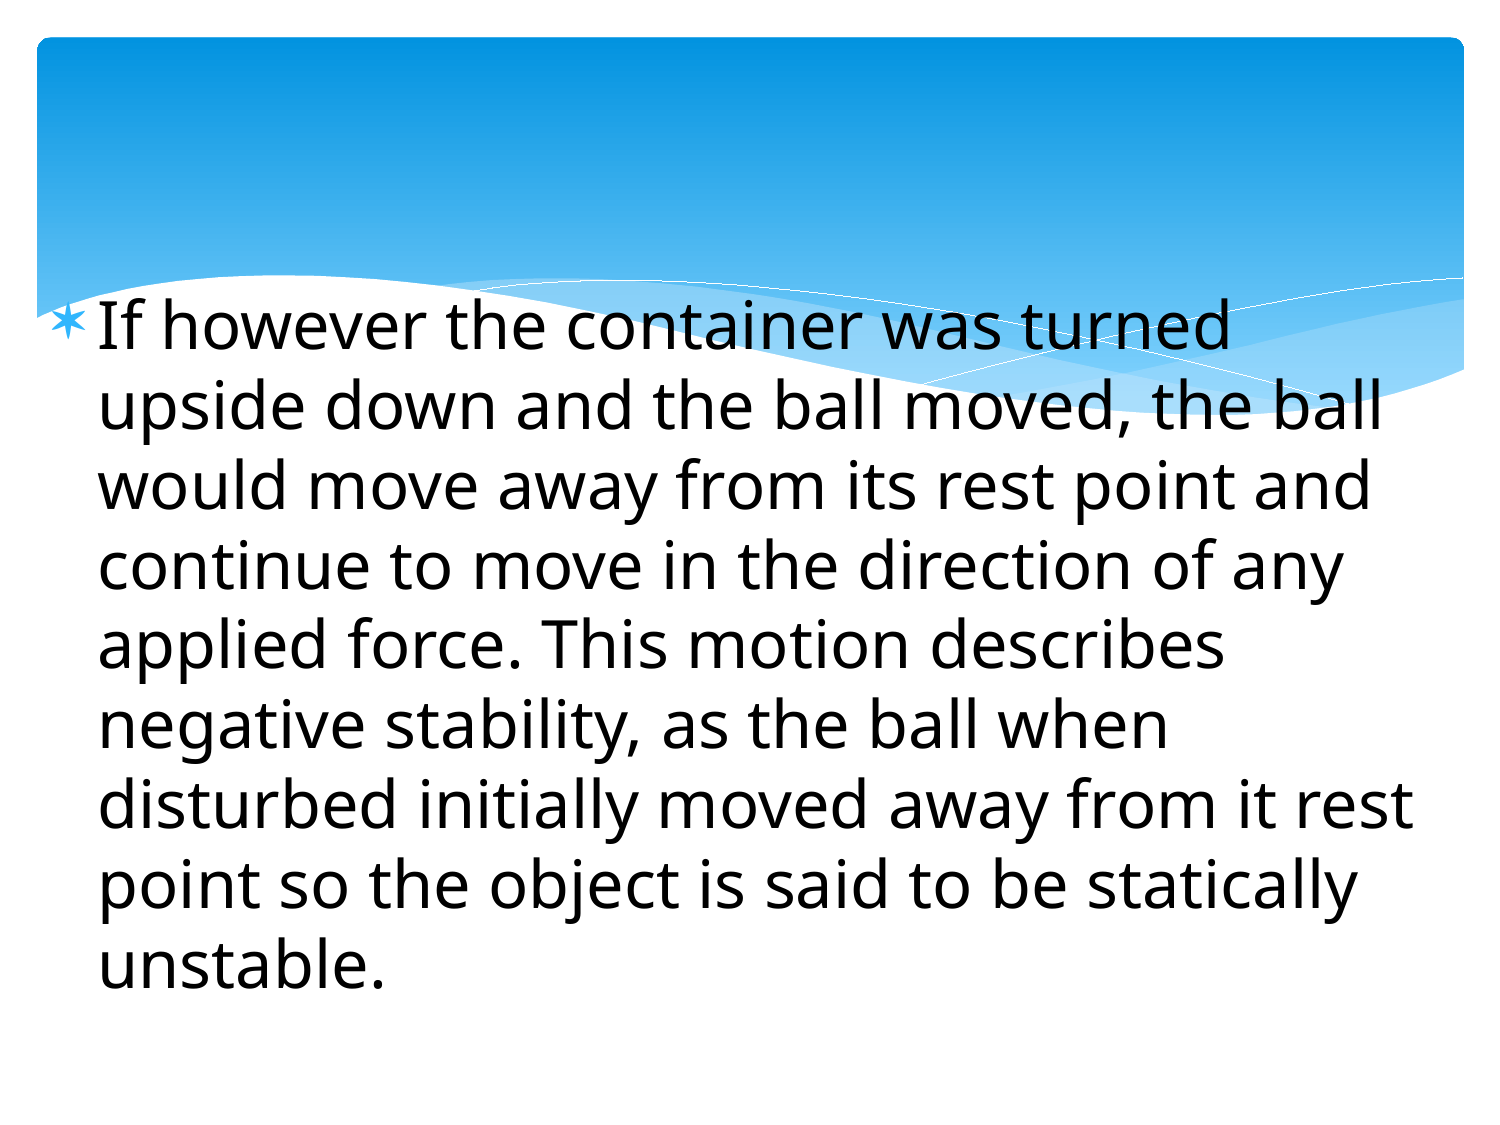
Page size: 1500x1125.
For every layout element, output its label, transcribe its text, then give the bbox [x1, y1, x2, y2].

list If however the container was turned upside down and the ball moved, the ball would move away from its rest point and continue to move in the direction of any applied force. This motion describes negative stability, as the ball when disturbed initially moved away from it rest point so the object is said to be statically unstable. [37, 275, 1463, 1050]
